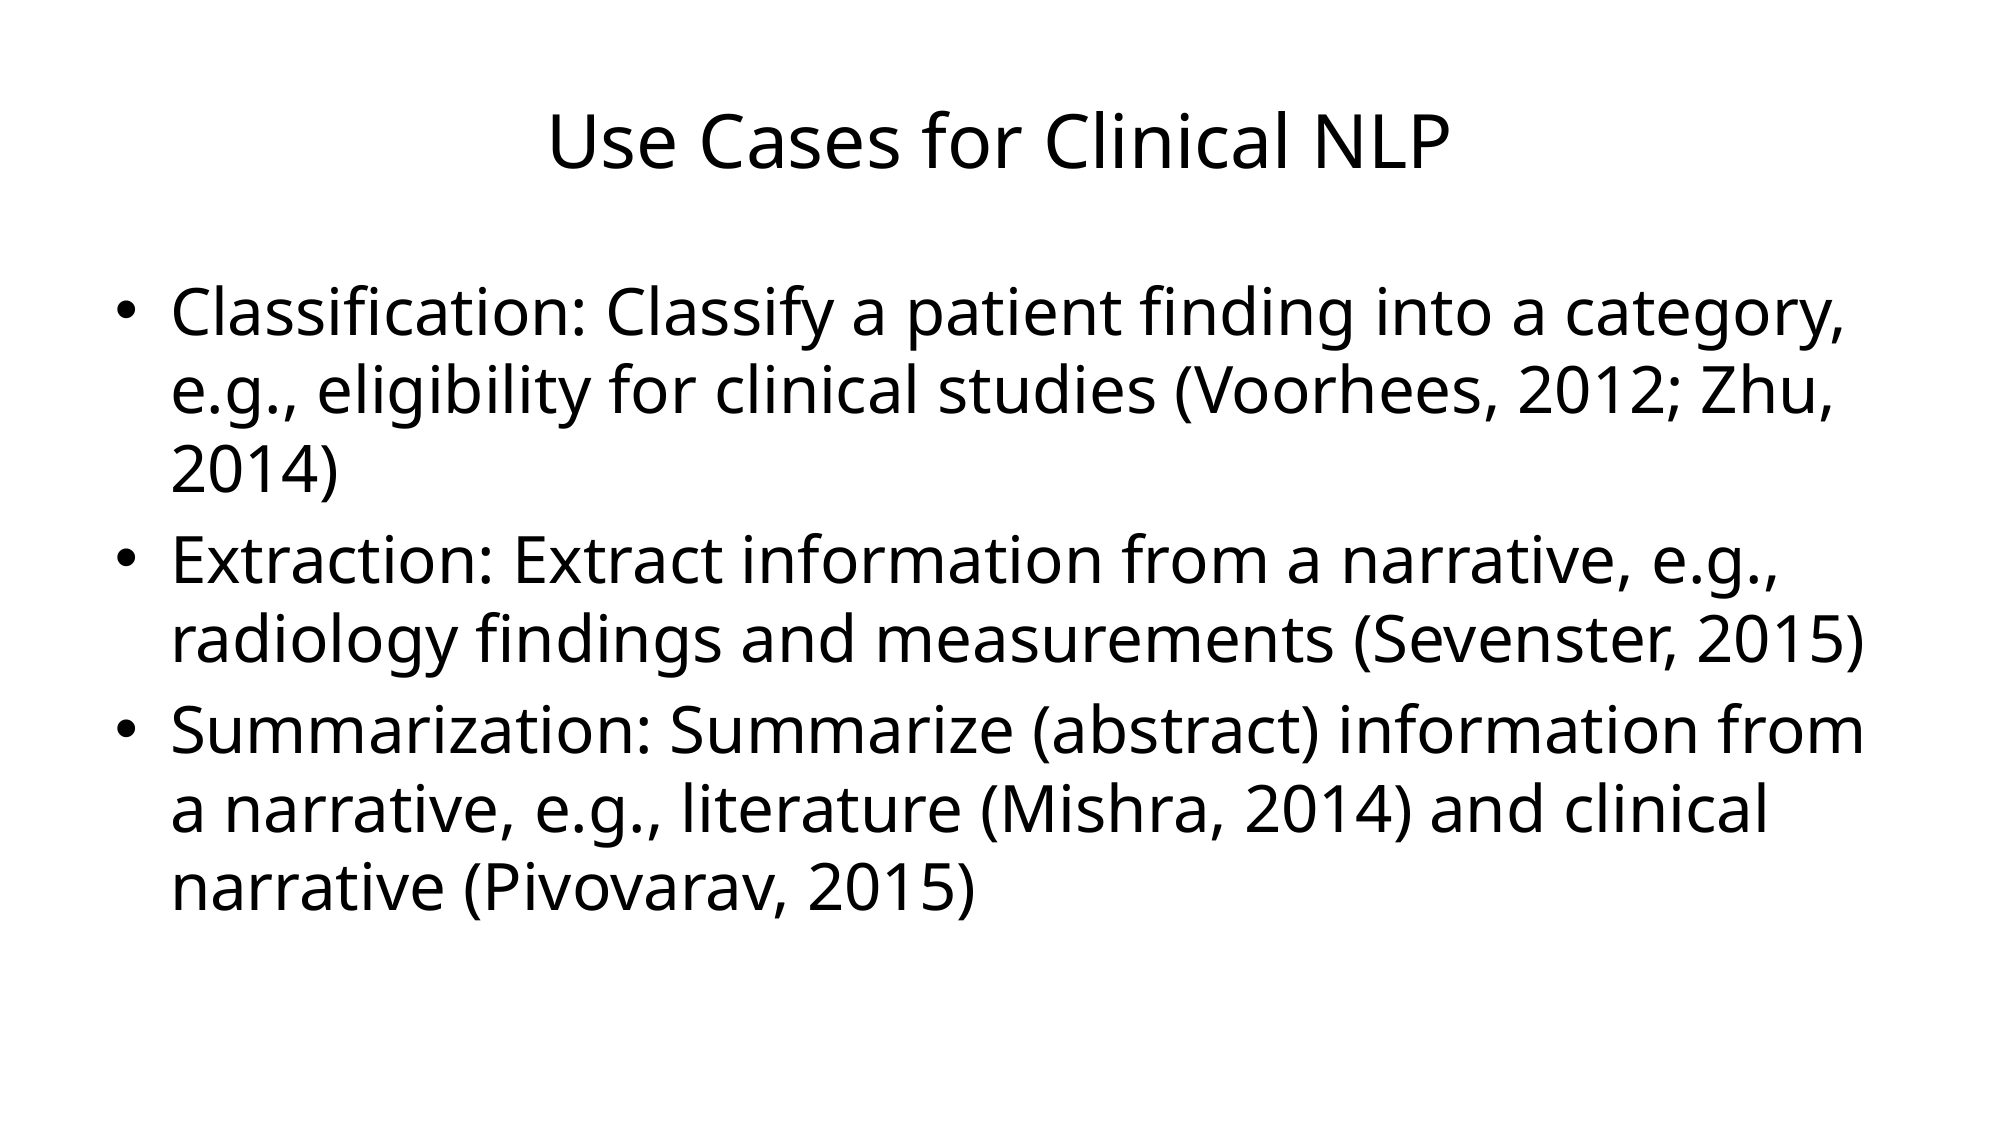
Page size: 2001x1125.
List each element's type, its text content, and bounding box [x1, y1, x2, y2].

title Use Cases for Clinical NLP [99, 45, 1900, 233]
list Classification: Classify a patient finding into a category, e.g., eligibility for clinical studies (Voorhees, 2012; Zhu, 2014) Extraction: Extract information from a narrative, e.g., radiology findings and measurements (Sevenster, 2015) Summarization: Summarize (abstract) information from a narrative, e.g., literature (Mishra, 2014) and clinical narrative (Pivovarav, 2015) [99, 262, 1900, 1013]
